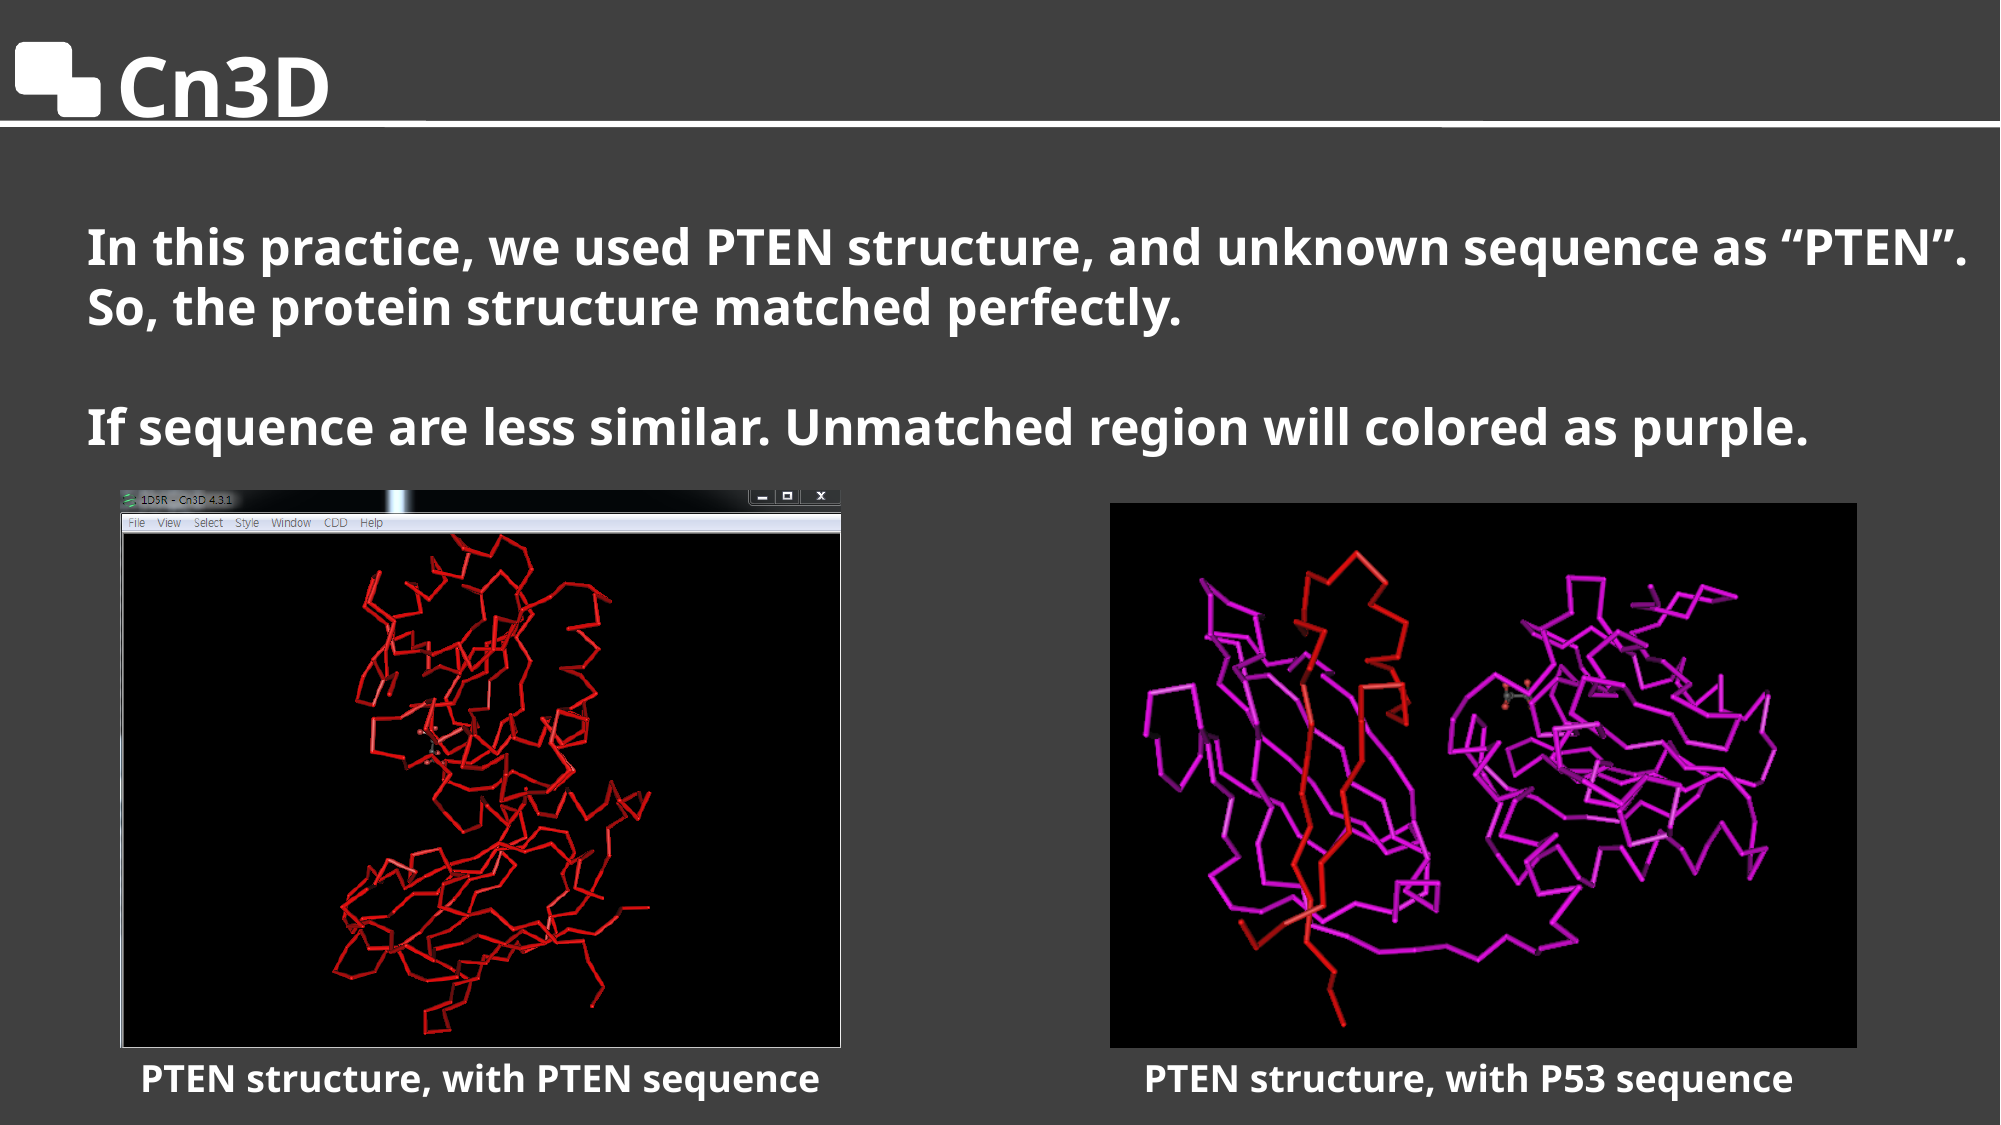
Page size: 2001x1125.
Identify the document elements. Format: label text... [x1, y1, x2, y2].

picture [1110, 503, 1857, 1048]
text_box PTEN structure, with PTEN sequence [125, 1048, 837, 1108]
picture [120, 490, 841, 1048]
text_box PTEN structure, with P53 sequence [1128, 1048, 1810, 1108]
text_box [0, 26, 2000, 143]
text_box In this practice, we used PTEN structure, and unknown sequence as “PTEN”. So, the protein structure matched perfectly. If sequence are less similar. Unmatched region will colored as purple. [72, 208, 2000, 524]
